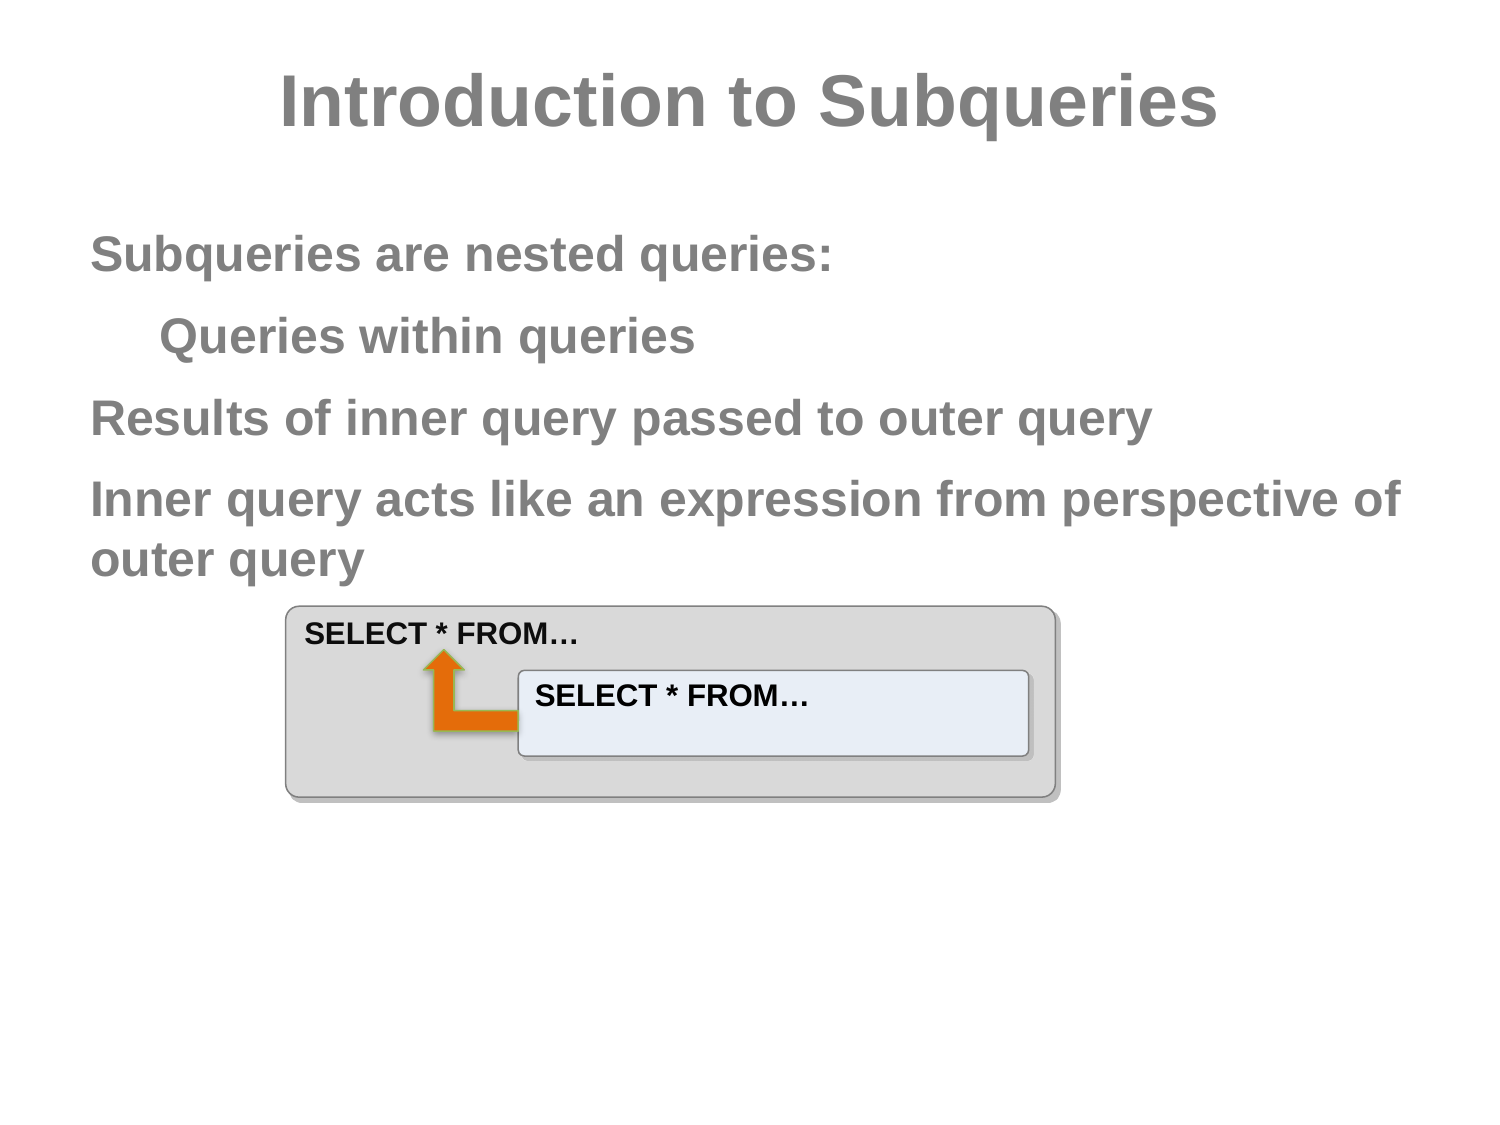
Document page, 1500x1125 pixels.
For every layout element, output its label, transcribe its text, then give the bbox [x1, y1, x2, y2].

list Subqueries are nested queries: Queries within queries Results of inner query passed to outer query Inner query acts like an expression from perspective of outer query [75, 213, 1425, 563]
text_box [285, 604, 1056, 799]
title Introduction to Subqueries [75, 45, 1425, 149]
